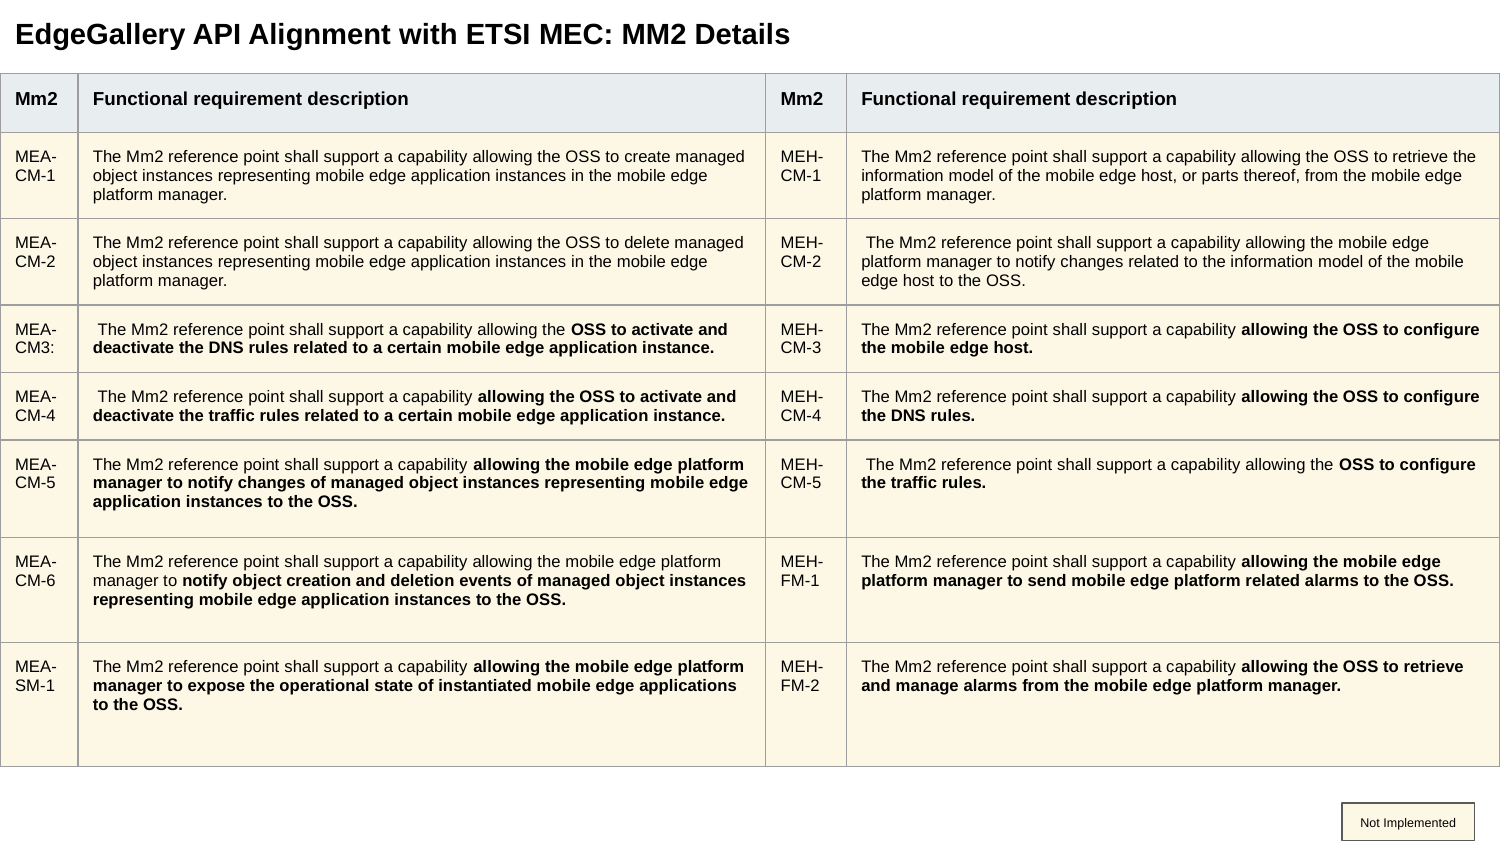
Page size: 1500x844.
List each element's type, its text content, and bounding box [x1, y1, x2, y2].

table_cell MEA-SM-1 [1, 643, 77, 766]
table_cell The Mm2 reference point shall support a capability allowing the OSS to configure the DNS rules. [847, 373, 1499, 439]
text_box Not Implemented [1341, 803, 1475, 841]
table_cell MEA-CM-1 [1, 133, 77, 218]
table_header Mm2 [766, 74, 846, 132]
table_cell The Mm2 reference point shall support a capability allowing the mobile edge platform manager to notify changes of managed object instances representing mobile edge application instances to the OSS. [79, 441, 765, 537]
table_cell MEH-FM-1 [766, 538, 846, 642]
table_cell The Mm2 reference point shall support a capability allowing the OSS to delete managed object instances representing mobile edge application instances in the mobile edge platform manager. [79, 219, 765, 304]
table_cell MEA-CM3: [1, 306, 77, 372]
text_box EdgeGallery API Alignment with ETSI MEC: MM2 Details [0, 0, 1094, 63]
table_cell The Mm2 reference point shall support a capability allowing the OSS to configure the mobile edge host. [847, 306, 1499, 372]
table_cell MEH-CM-5 [766, 441, 846, 537]
table_header Mm2 [1, 74, 77, 132]
table_cell The Mm2 reference point shall support a capability allowing the mobile edge platform manager to send mobile edge platform related alarms to the OSS. [847, 538, 1499, 642]
table_cell The Mm2 reference point shall support a capability allowing the OSS to retrieve the information model of the mobile edge host, or parts thereof, from the mobile edge platform manager. [847, 133, 1499, 218]
table_cell The Mm2 reference point shall support a capability allowing the mobile edge platform manager to notify changes related to the information model of the mobile edge host to the OSS. [847, 219, 1499, 304]
table_cell MEA-CM-4 [1, 373, 77, 439]
table_cell MEH-FM-2 [766, 643, 846, 766]
table_header Functional requirement description [847, 74, 1499, 132]
table_cell MEH-CM-4 [766, 373, 846, 439]
table_cell MEH-CM-1 [766, 133, 846, 218]
table_cell The Mm2 reference point shall support a capability allowing the OSS to configure the traffic rules. [847, 441, 1499, 537]
table_header Functional requirement description [79, 74, 765, 132]
table_cell The Mm2 reference point shall support a capability allowing the OSS to create managed object instances representing mobile edge application instances in the mobile edge platform manager. [79, 133, 765, 218]
table_cell MEA-CM-5 [1, 441, 77, 537]
table_cell The Mm2 reference point shall support a capability allowing the OSS to activate and deactivate the DNS rules related to a certain mobile edge application instance. [79, 306, 765, 372]
table_cell The Mm2 reference point shall support a capability allowing the mobile edge platform manager to expose the operational state of instantiated mobile edge applications to the OSS. [79, 643, 765, 766]
table_cell MEA-CM-6 [1, 538, 77, 642]
table_cell MEA-CM-2 [1, 219, 77, 304]
table_cell The Mm2 reference point shall support a capability allowing the OSS to activate and deactivate the traffic rules related to a certain mobile edge application instance. [79, 373, 765, 439]
table_cell MEH-CM-2 [766, 219, 846, 304]
table_cell The Mm2 reference point shall support a capability allowing the OSS to retrieve and manage alarms from the mobile edge platform manager. [847, 643, 1499, 766]
table_cell The Mm2 reference point shall support a capability allowing the mobile edge platform manager to notify object creation and deletion events of managed object instances representing mobile edge application instances to the OSS. [79, 538, 765, 642]
table_cell MEH-CM-3 [766, 306, 846, 372]
